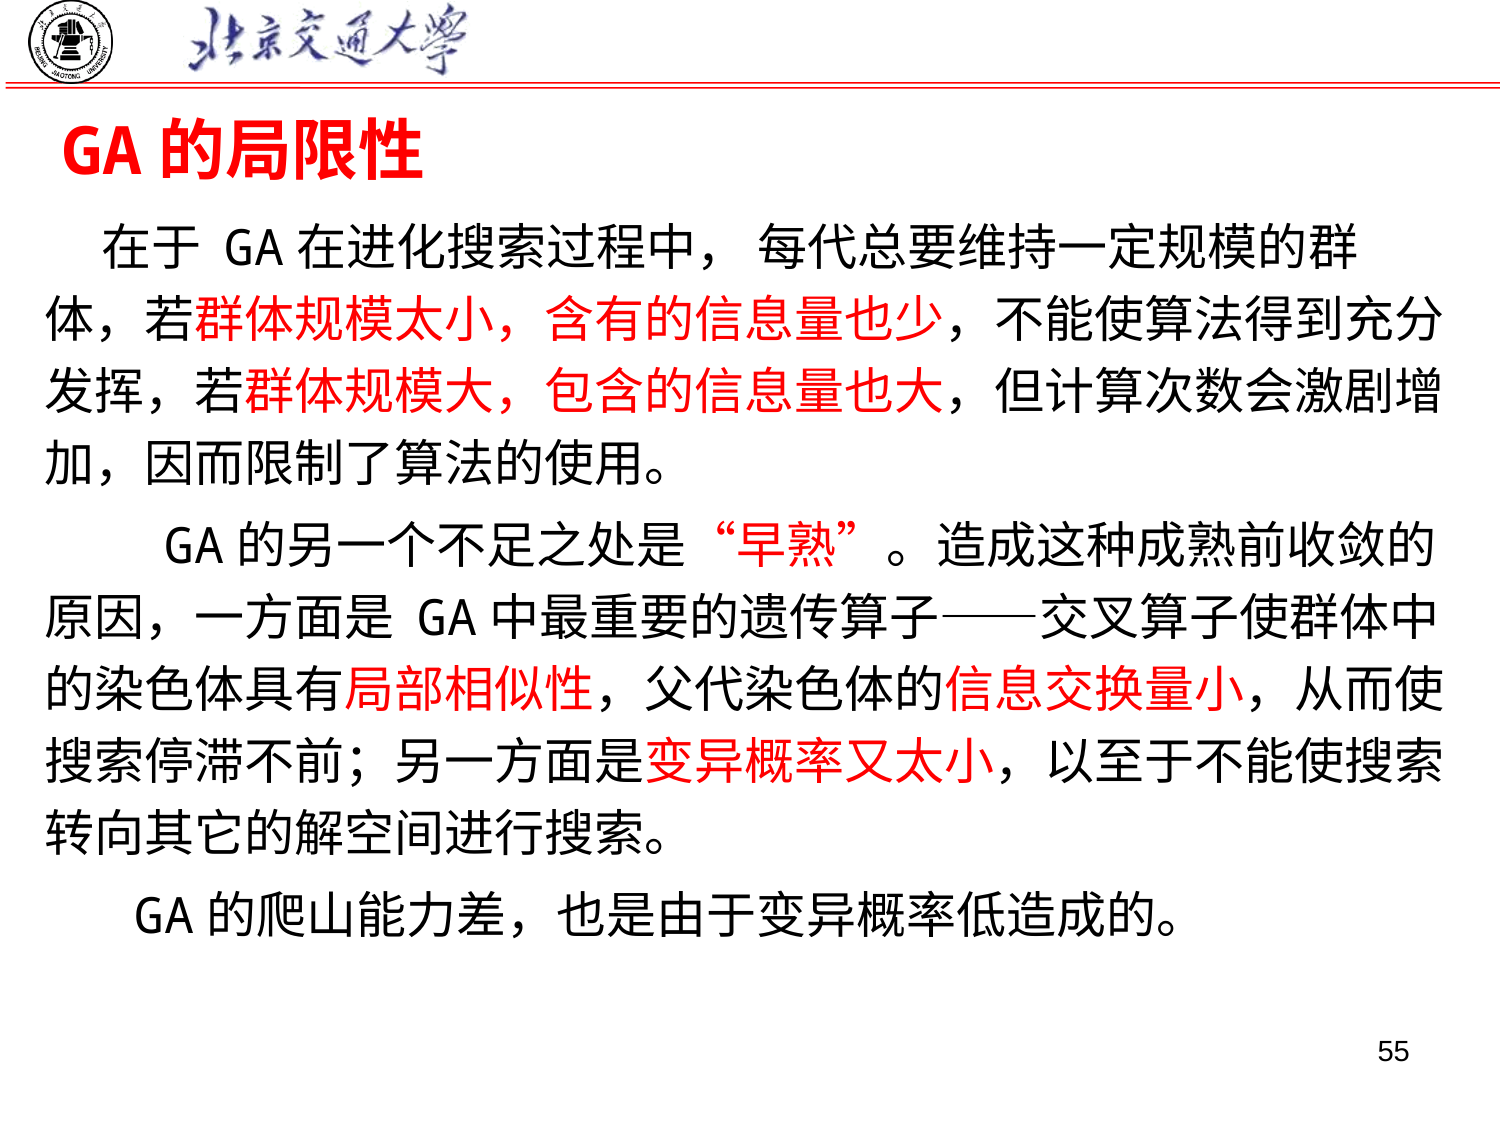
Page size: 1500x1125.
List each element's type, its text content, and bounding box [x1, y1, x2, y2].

list 在于 GA在进化搜索过程中， 每代总要维持一定规模的群体，若群体规模太小，含有的信息量也少，不能使算法得到充分发挥，若群体规模大，包含的信息量也大，但计算次数会激剧增加，因而限制了算法的使用。 GA的另一个不足之处是“早熟”。造成这种成熟前收敛的原因，一方面是 GA中最重要的遗传算子——交叉算子使群体中的染色体具有局部相似性，父代染色体的信息交换量小，从而使搜索停滞不前；另一方面是变异概率又太小，以至于不能使搜索转向其它的解空间进行搜索。 GA的爬山能力差，也是由于变异概率低造成的。 [29, 196, 1471, 1000]
title GA的局限性 [47, 101, 834, 194]
picture [28, 0, 113, 84]
picture [183, 1, 473, 78]
slide_number 55 [1074, 1024, 1426, 1103]
